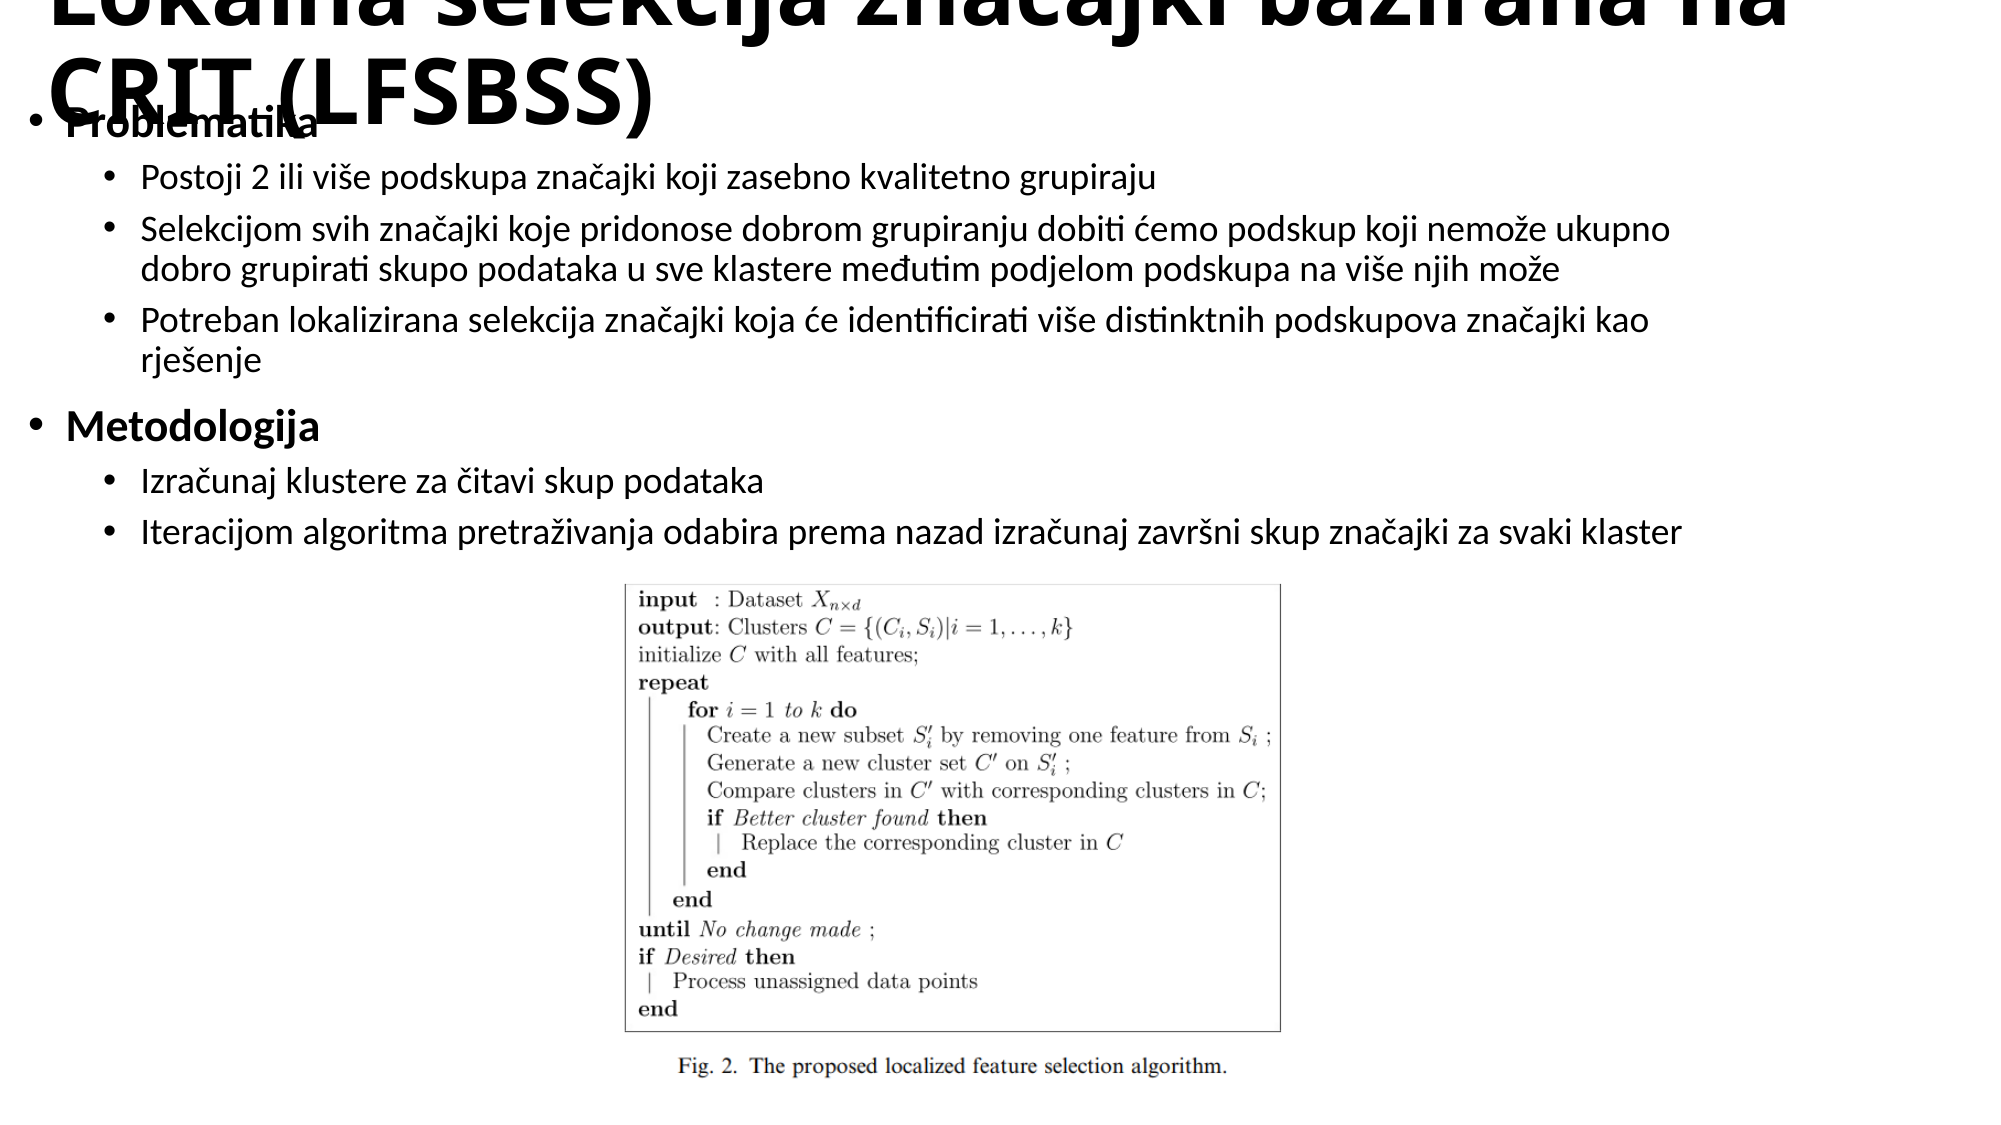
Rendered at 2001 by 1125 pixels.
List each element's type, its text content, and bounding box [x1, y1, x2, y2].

picture [616, 563, 1291, 1094]
title Lokalna selekcija značajki bazirana na CRIT (LFSBSS) [31, 0, 1964, 155]
list Problematika Postoji 2 ili više podskupa značajki koji zasebno kvalitetno grupiraju Selekcijom svih značajki koje pridonose dobrom grupiranju dobiti ćemo podskup koji nemože ukupno dobro grupirati skupo podataka u sve klastere međutim podjelom podskupa na više njih može Potreban lokalizirana selekcija značajki koja će identificirati više distinktnih podskupova značajki kao rješenje Metodologija Izračunaj klustere za čitavi skup podataka Iteracijom algoritma pretraživanja odabira prema nazad izračunaj završni skup značajki za svaki klaster [13, 90, 1740, 805]
